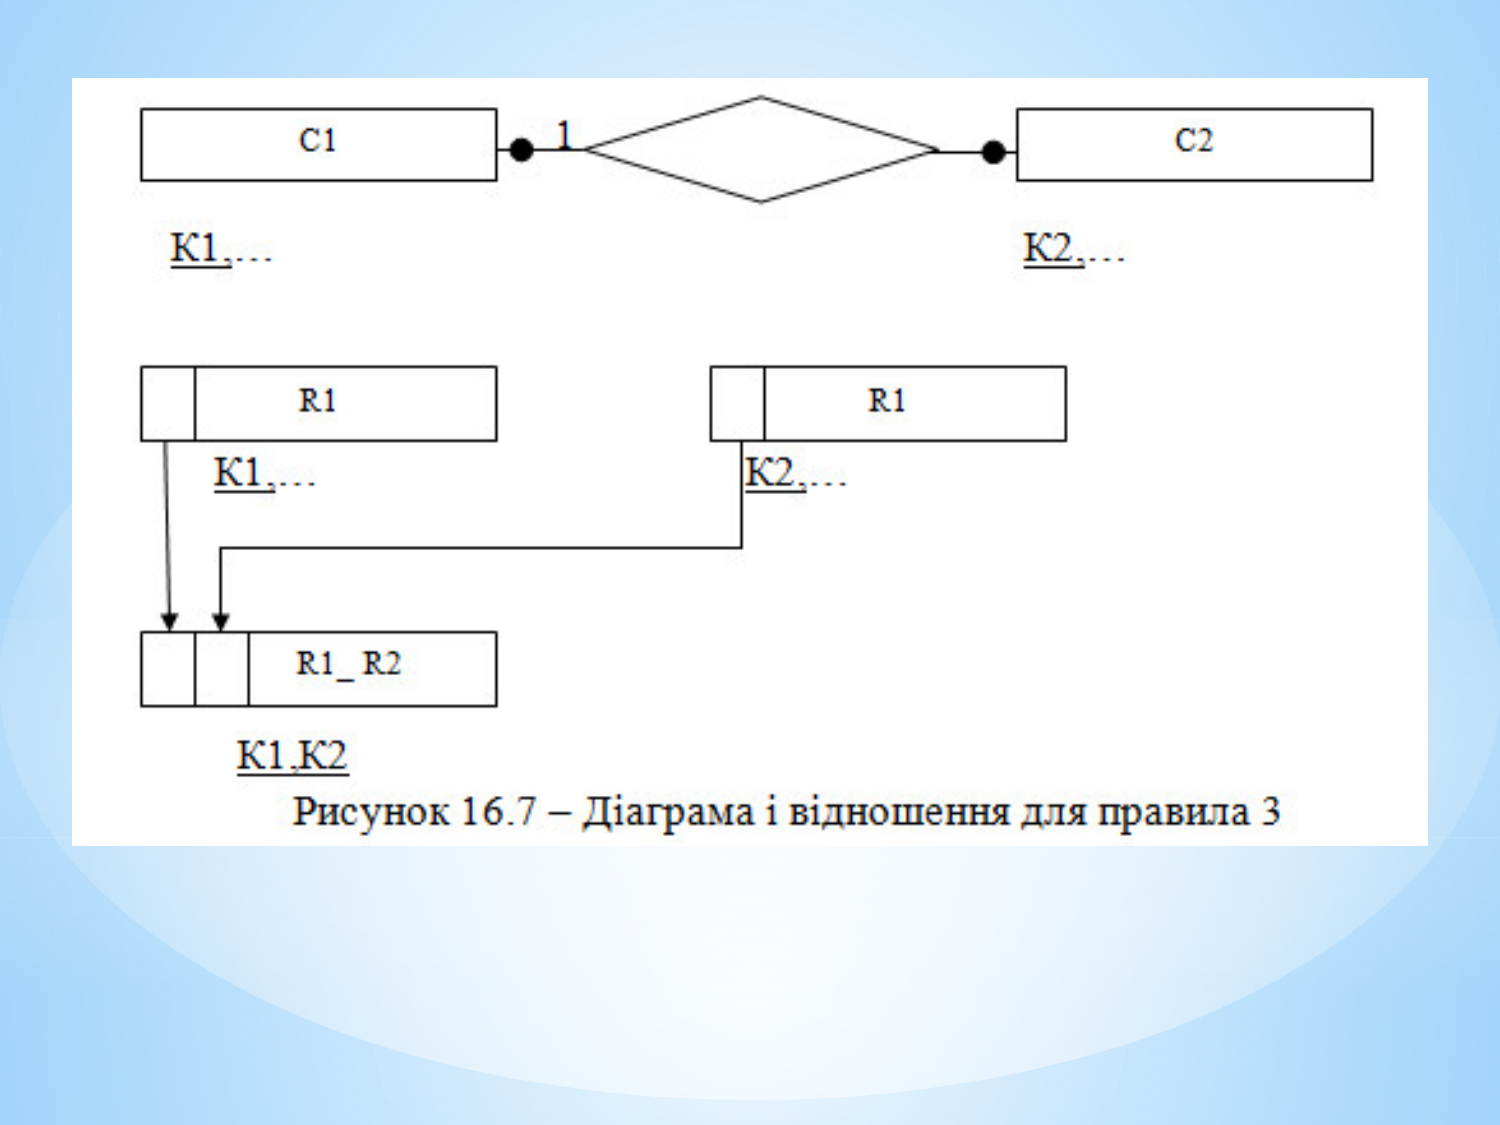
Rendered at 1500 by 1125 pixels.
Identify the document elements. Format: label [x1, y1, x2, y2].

picture [72, 77, 1428, 847]
